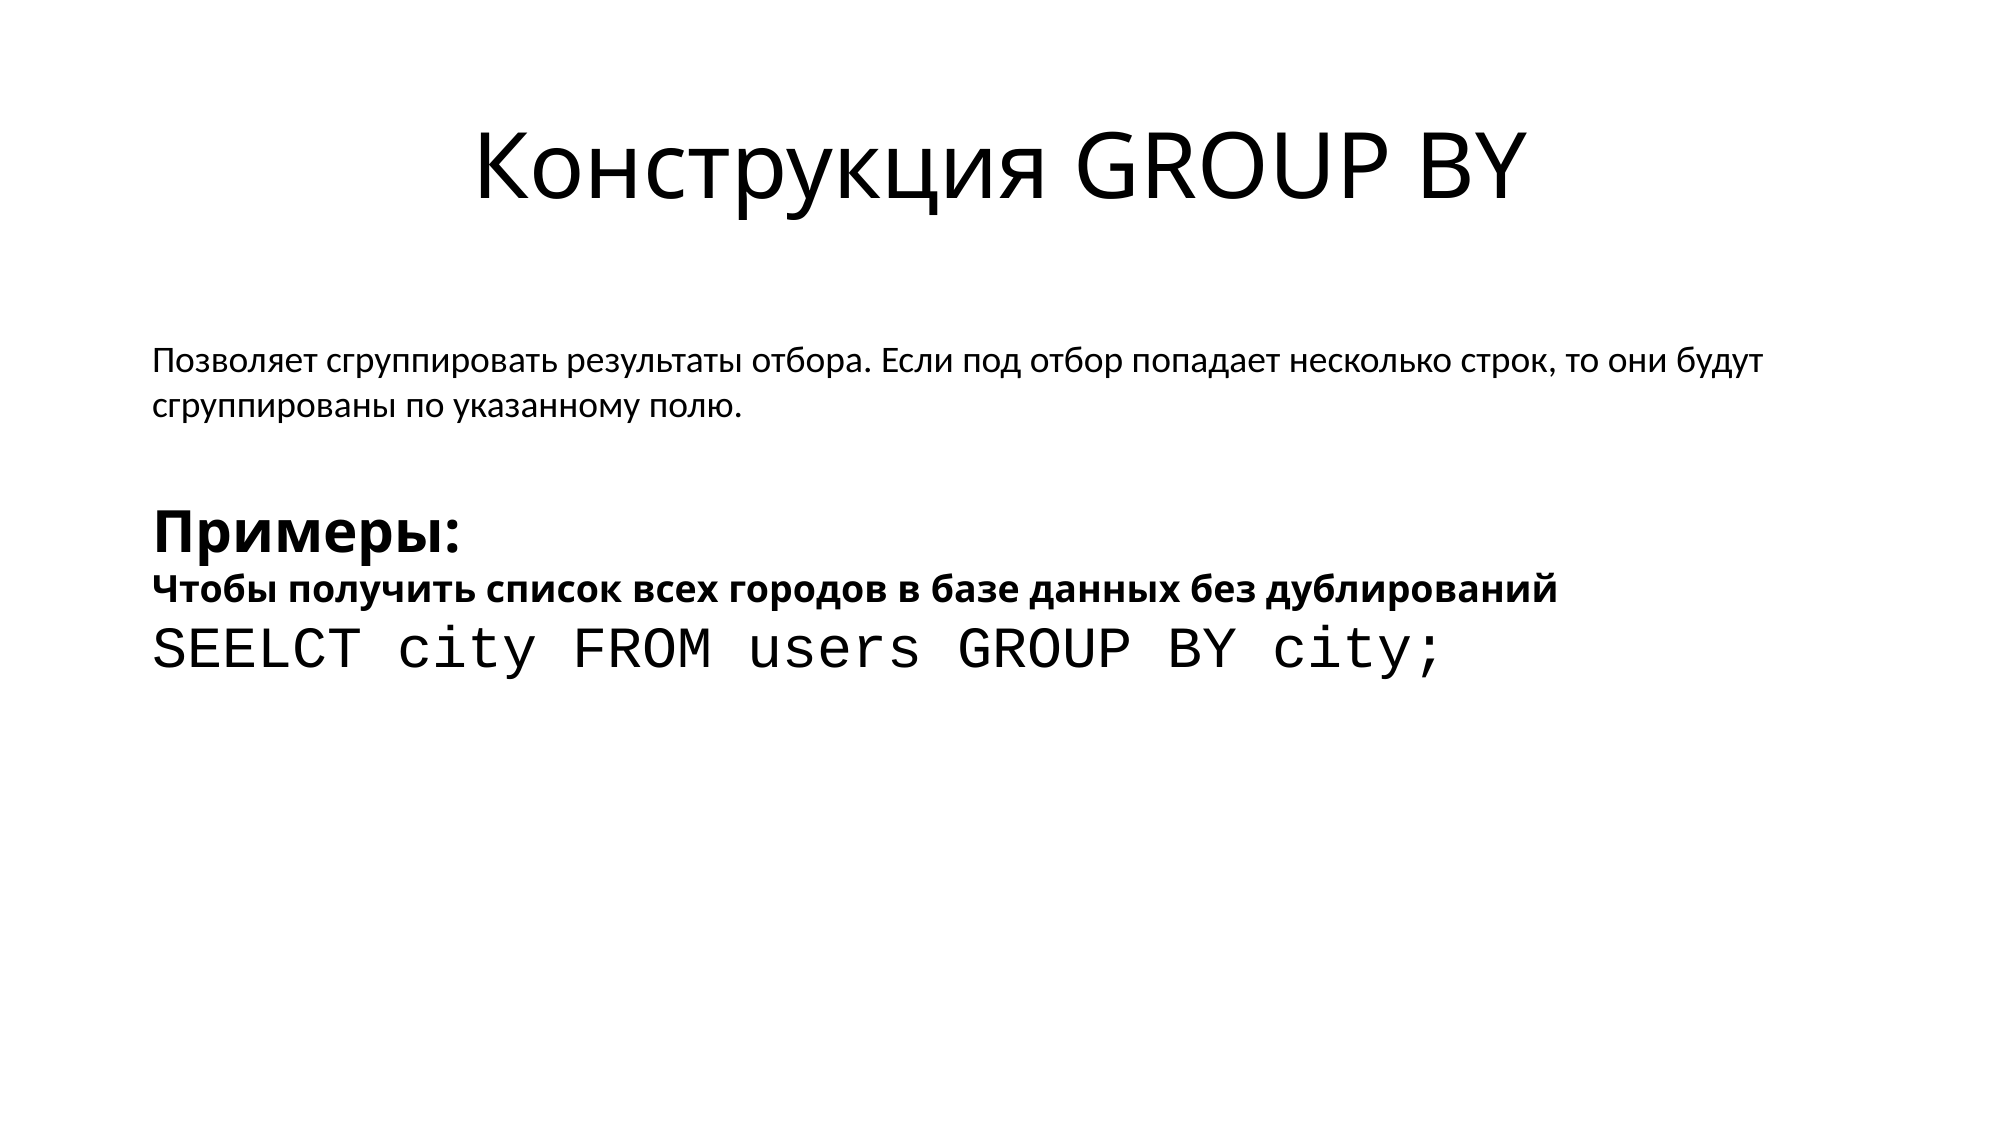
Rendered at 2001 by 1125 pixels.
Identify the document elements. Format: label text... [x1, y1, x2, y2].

text_box Позволяет сгруппировать результаты отбора. Если под отбор попадает несколько строк, то они будут сгруппированы по указанному полю. Примеры: Чтобы получить список всех городов в базе данных без дублирований SEELCT city FROM users GROUP BY city; [137, 327, 1863, 757]
title Конструкция GROUP BY [137, 59, 1863, 278]
